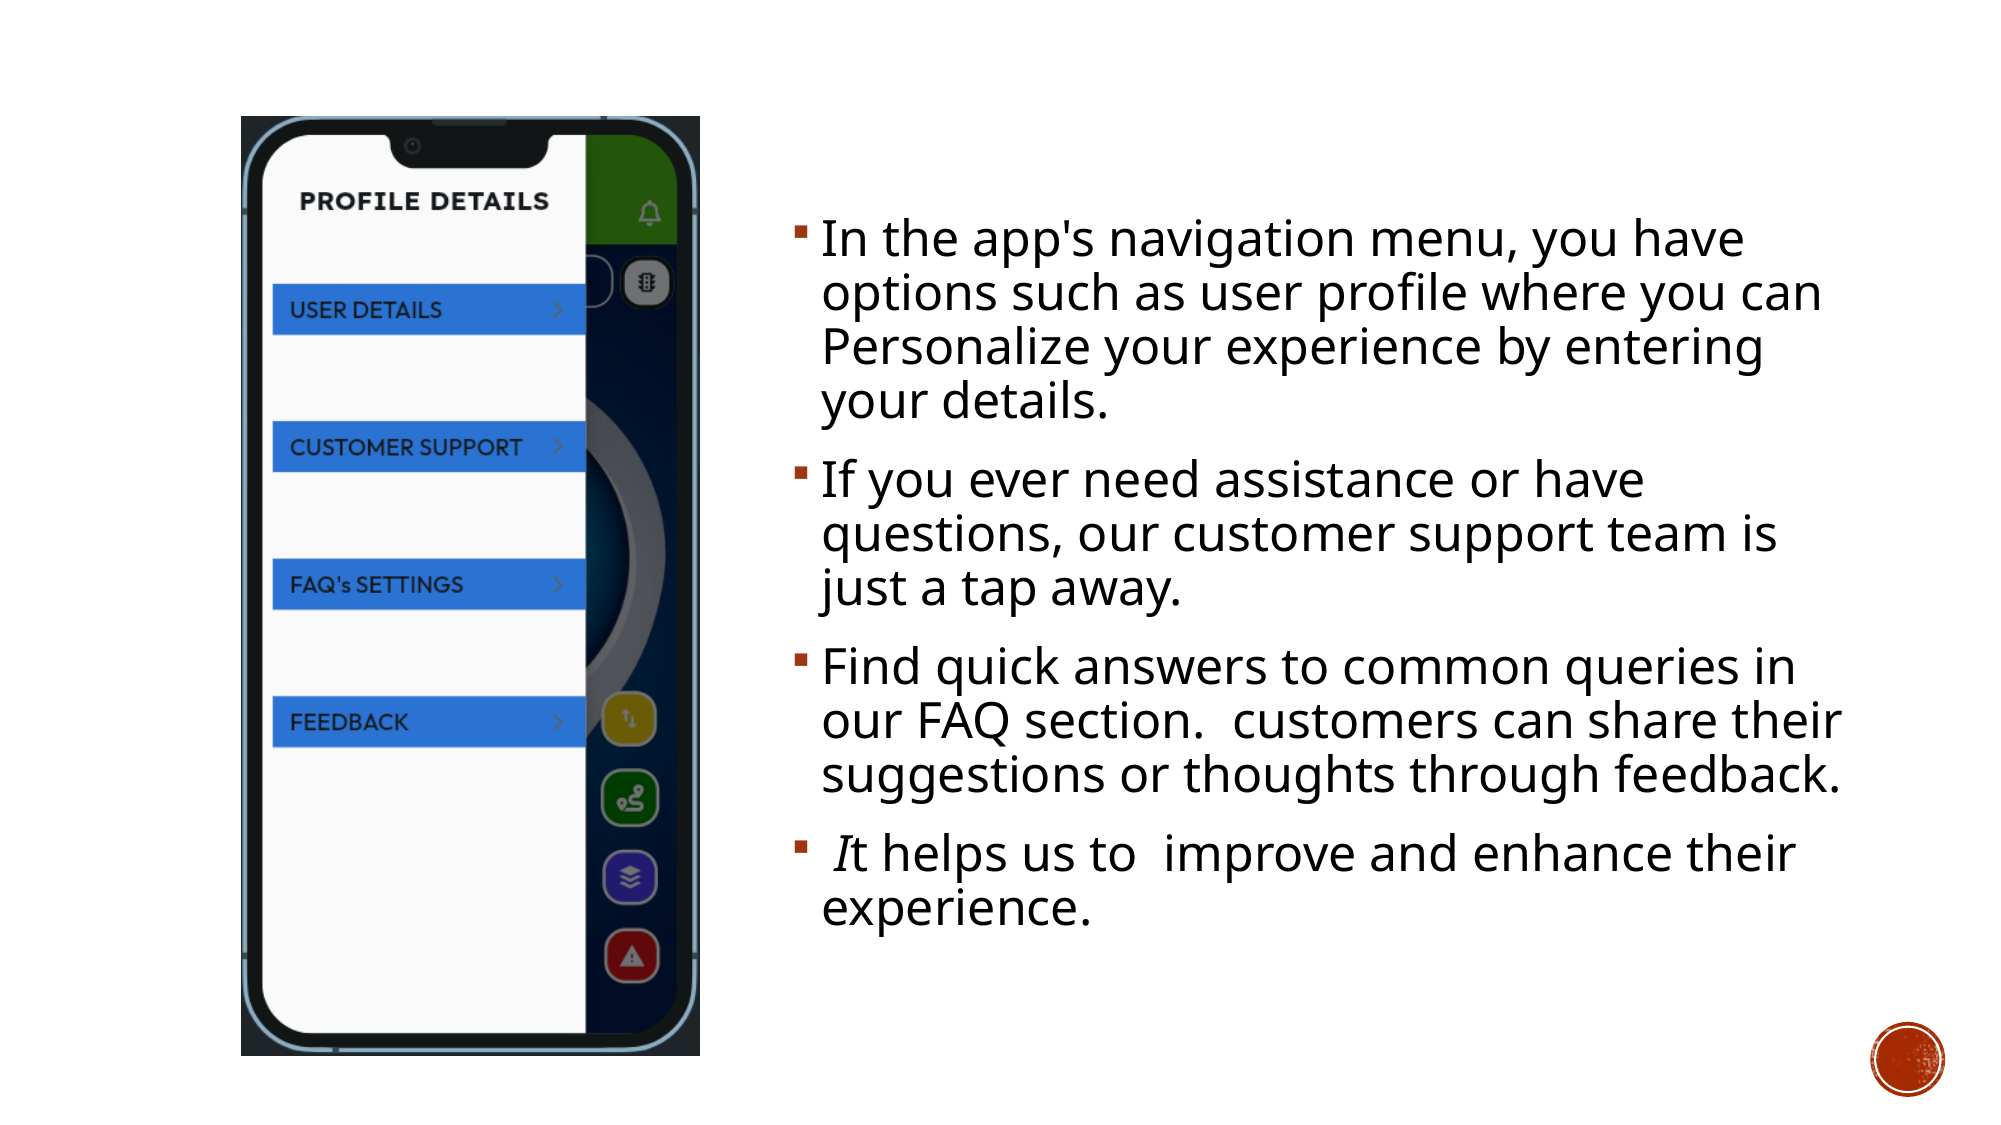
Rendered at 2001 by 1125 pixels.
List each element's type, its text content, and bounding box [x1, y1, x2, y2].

list In the app's navigation menu, you have options such as user profile where you can Personalize your experience by entering your details. If you ever need assistance or have questions, our customer support team is just a tap away. Find quick answers to common queries in our FAQ section. customers can share their suggestions or thoughts through feedback. It helps us to improve and enhance their experience. [776, 205, 1883, 1027]
picture [241, 116, 700, 1056]
